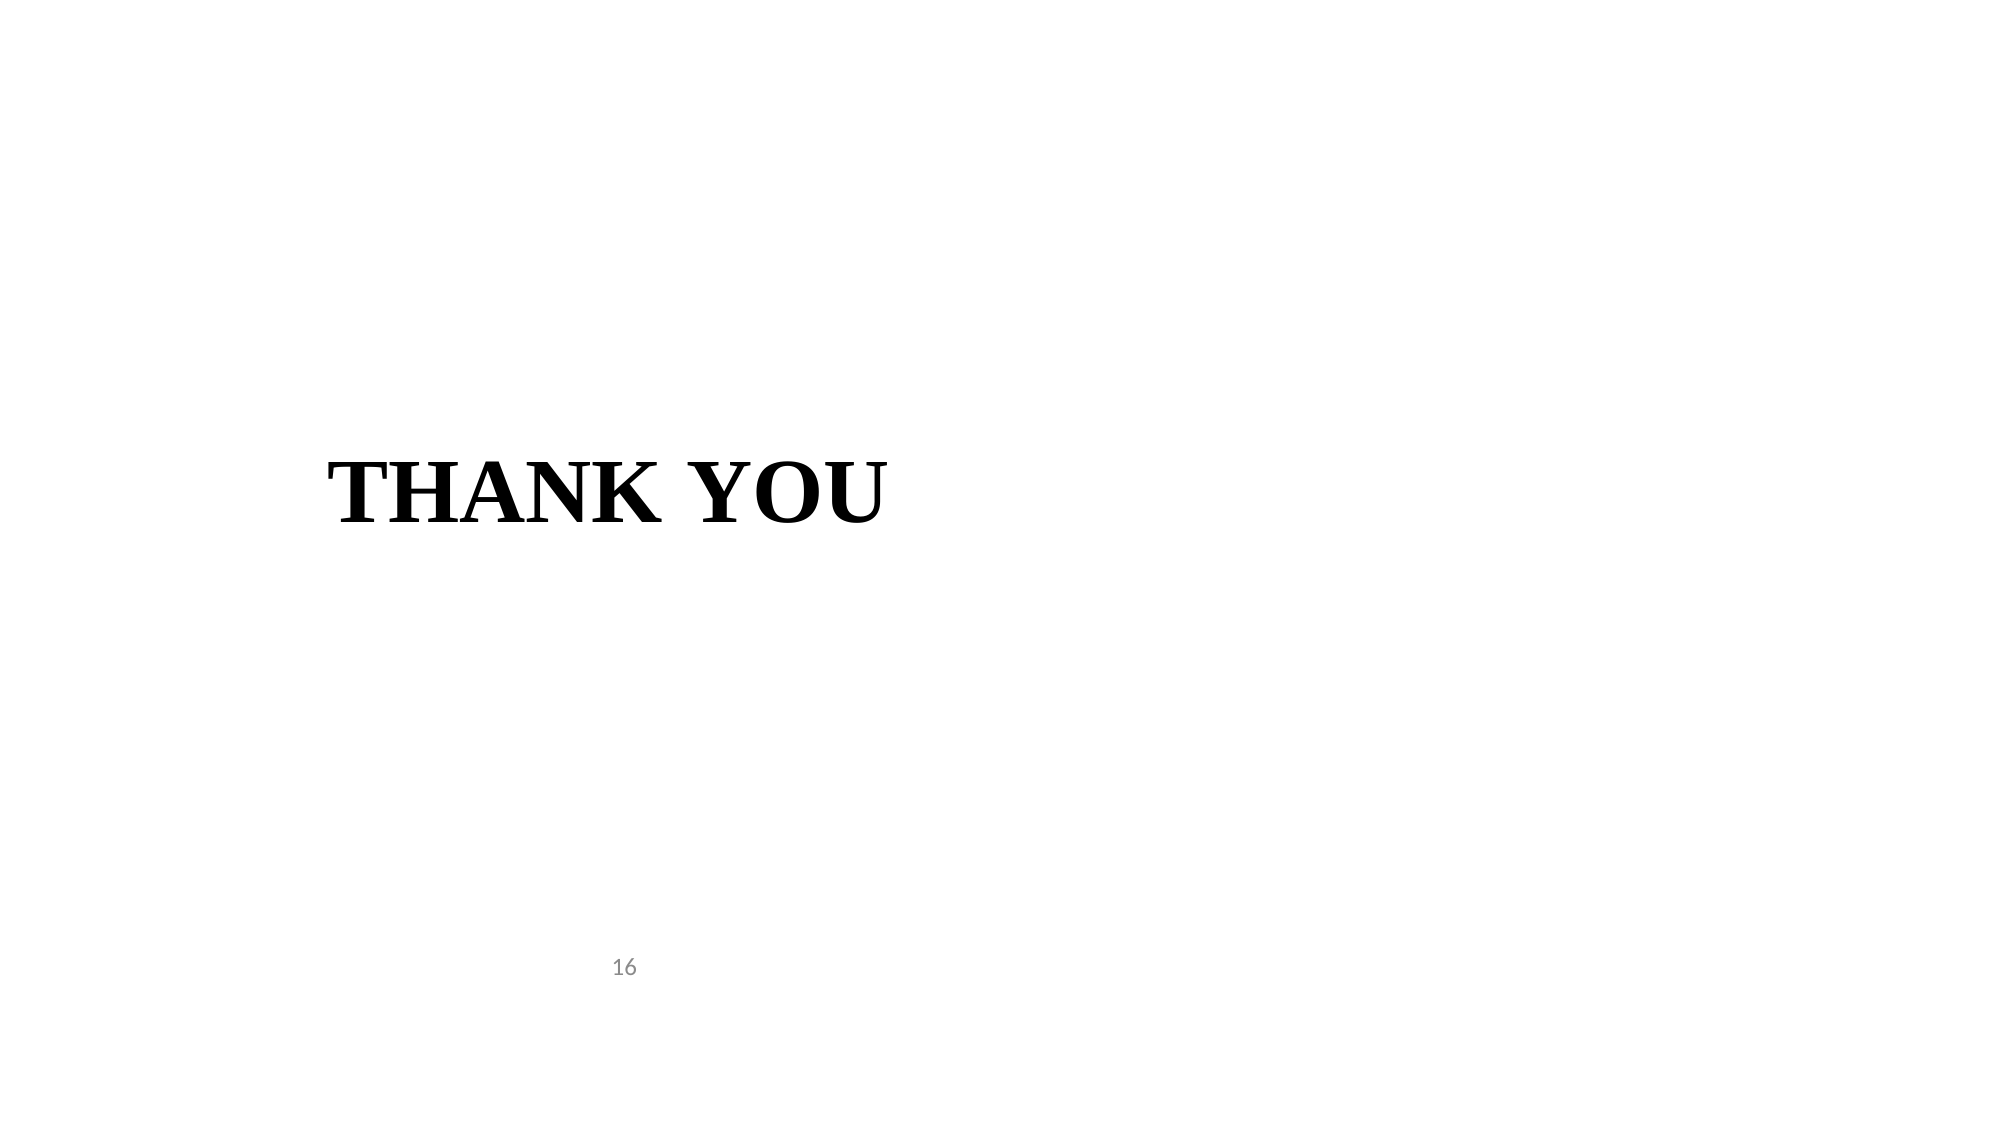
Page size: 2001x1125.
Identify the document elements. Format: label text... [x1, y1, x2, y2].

title THANK YOU [311, 384, 2000, 602]
slide_number 16 [202, 935, 653, 996]
